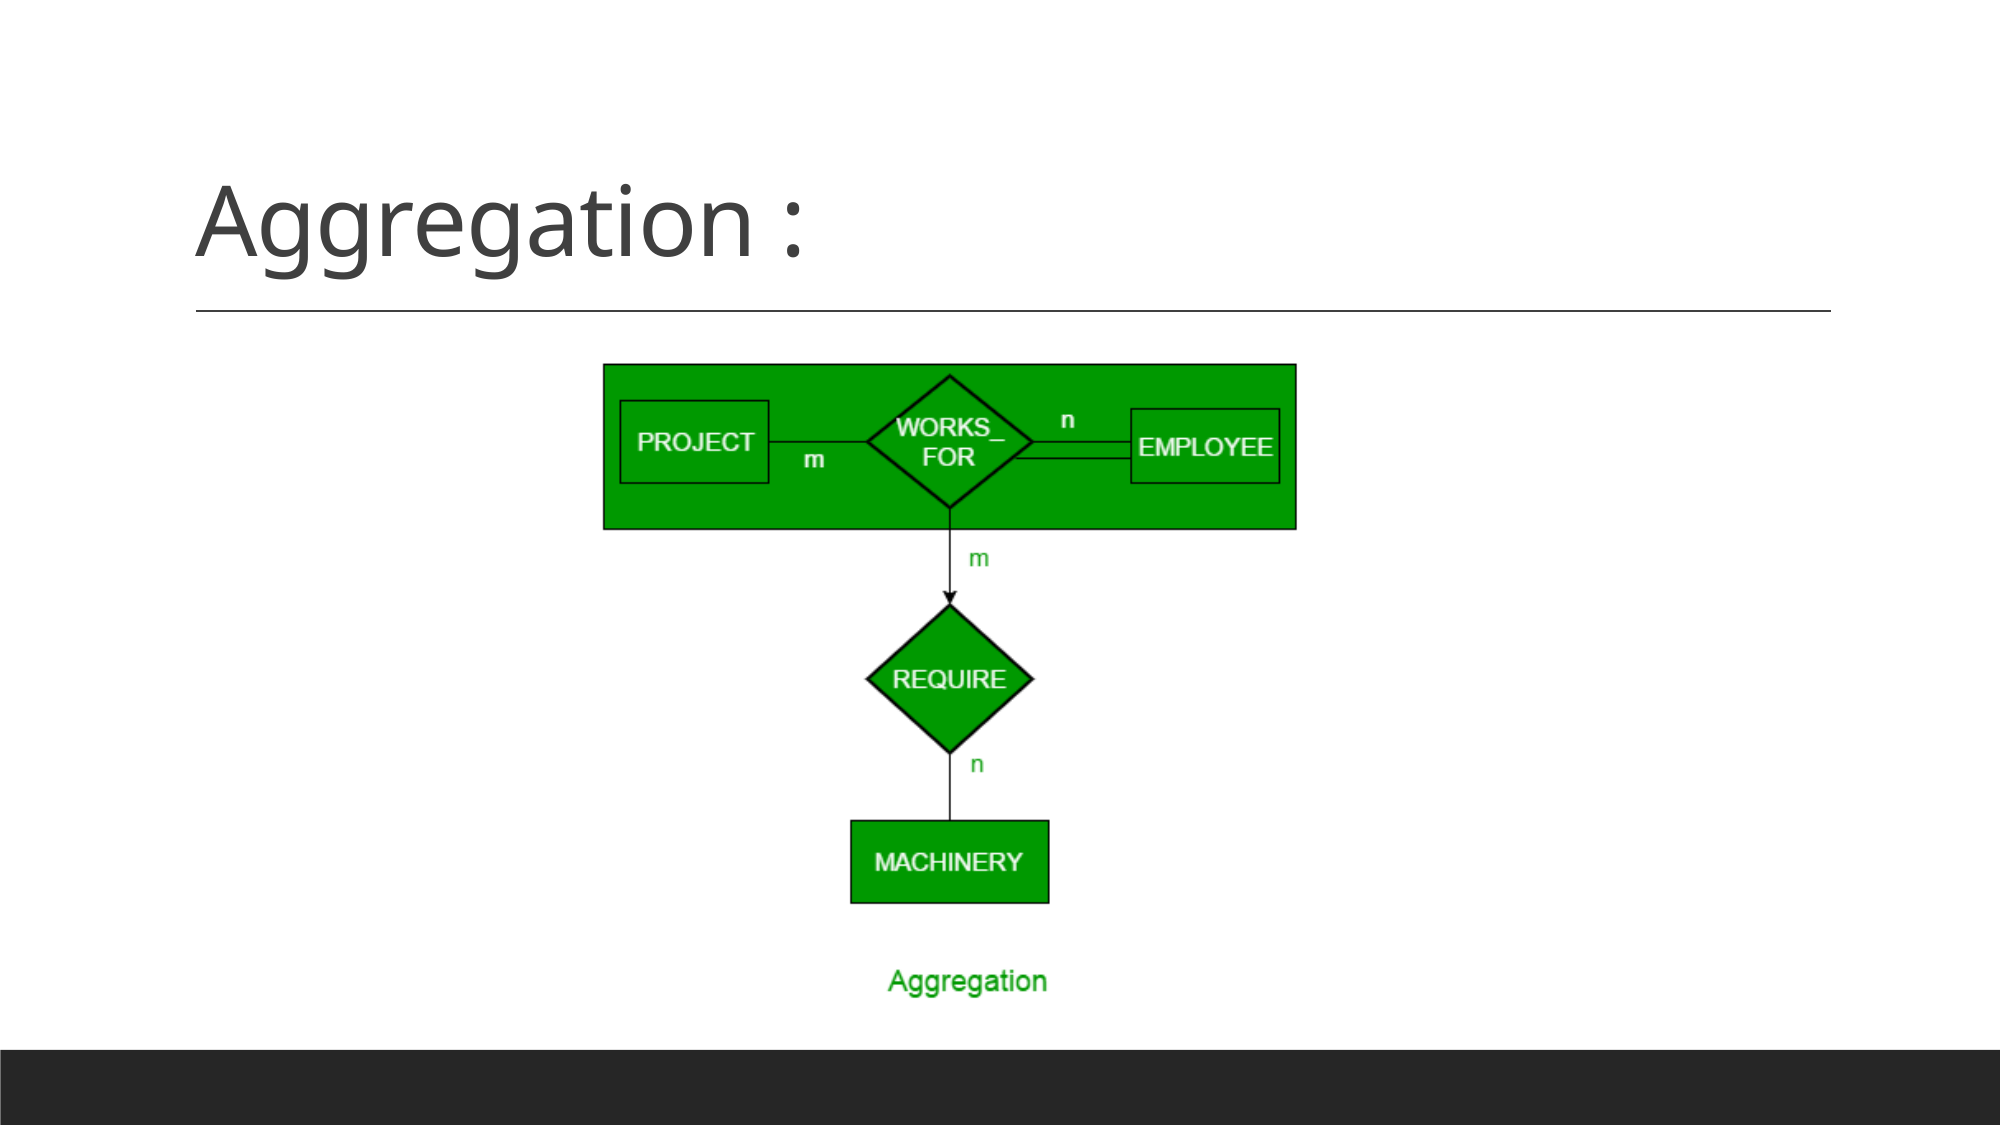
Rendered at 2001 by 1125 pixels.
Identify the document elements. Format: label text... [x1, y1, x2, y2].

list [520, 330, 1330, 1031]
title Aggregation : [180, 47, 1830, 285]
